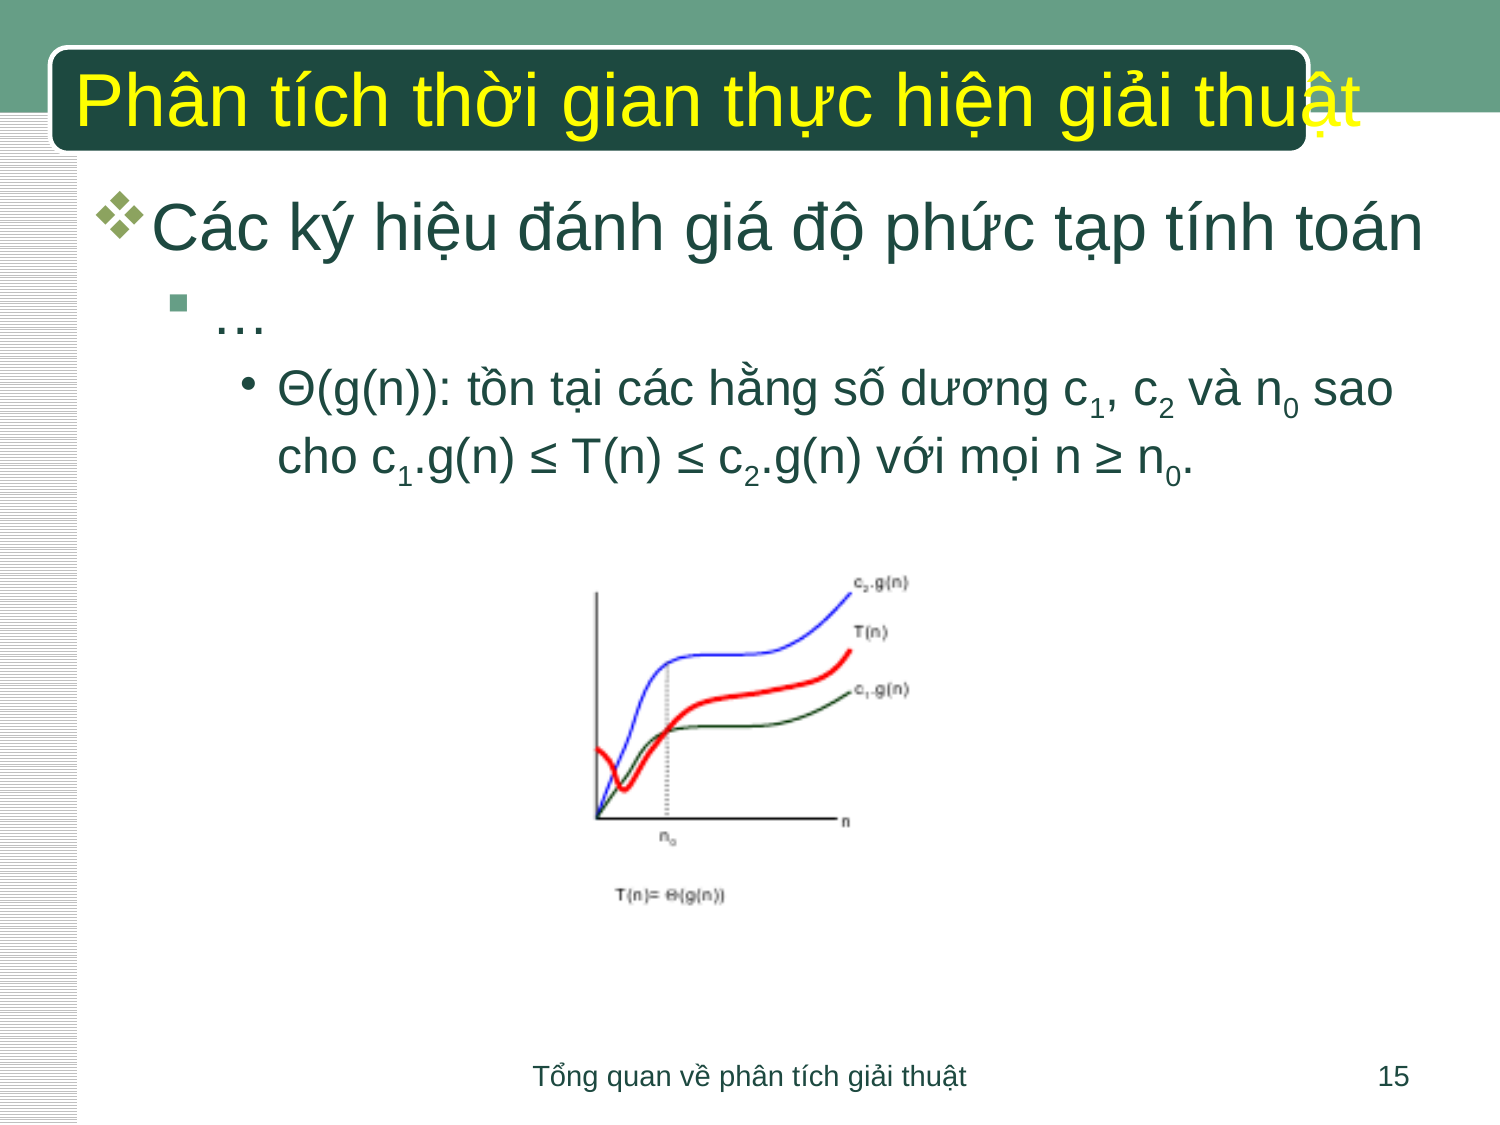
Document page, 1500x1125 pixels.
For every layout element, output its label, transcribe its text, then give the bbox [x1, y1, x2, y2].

title Phân tích thời gian thực hiện giải thuật [37, 50, 1400, 143]
footer Tổng quan về phân tích giải thuật [512, 1050, 988, 1103]
list Các ký hiệu đánh giá độ phức tạp tính toán … Θ(g(n)): tồn tại các hằng số dương c1, c2 và n0 sao cho c1.g(n) ≤ T(n) ≤ c2.g(n) với mọi n ≥ n0. [75, 176, 1463, 1038]
picture [574, 574, 938, 913]
slide_number 15 [1074, 1050, 1425, 1103]
